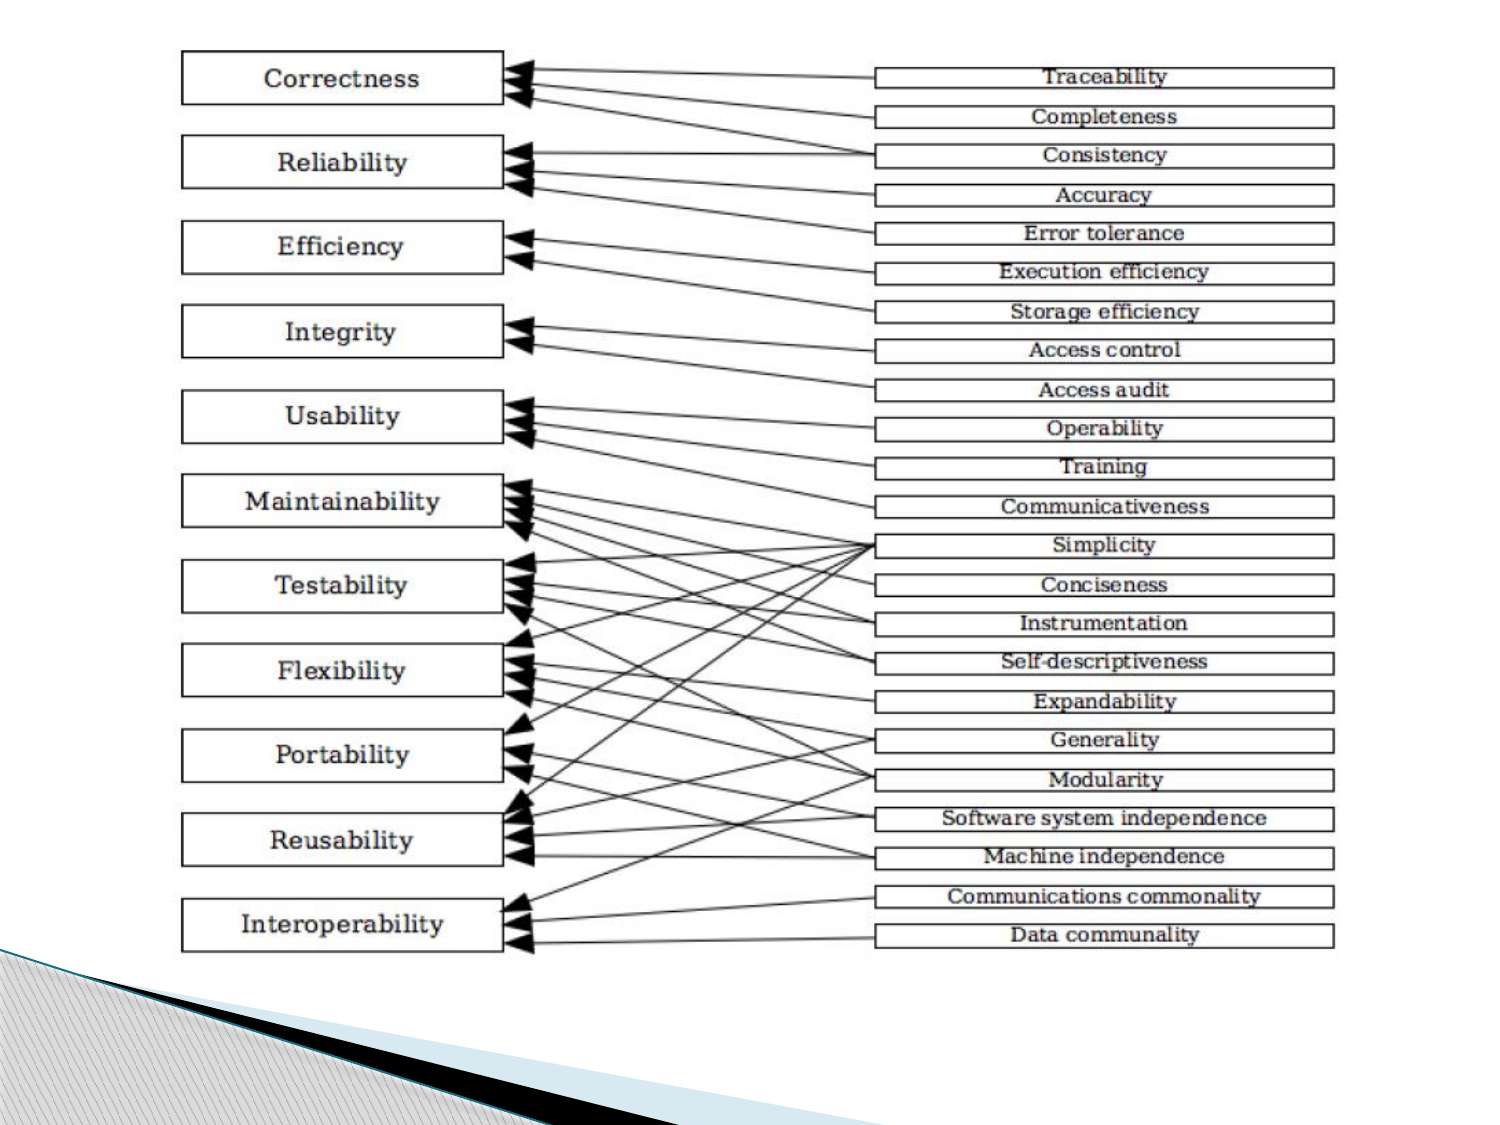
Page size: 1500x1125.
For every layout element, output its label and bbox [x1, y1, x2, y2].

picture [162, 49, 1350, 963]
